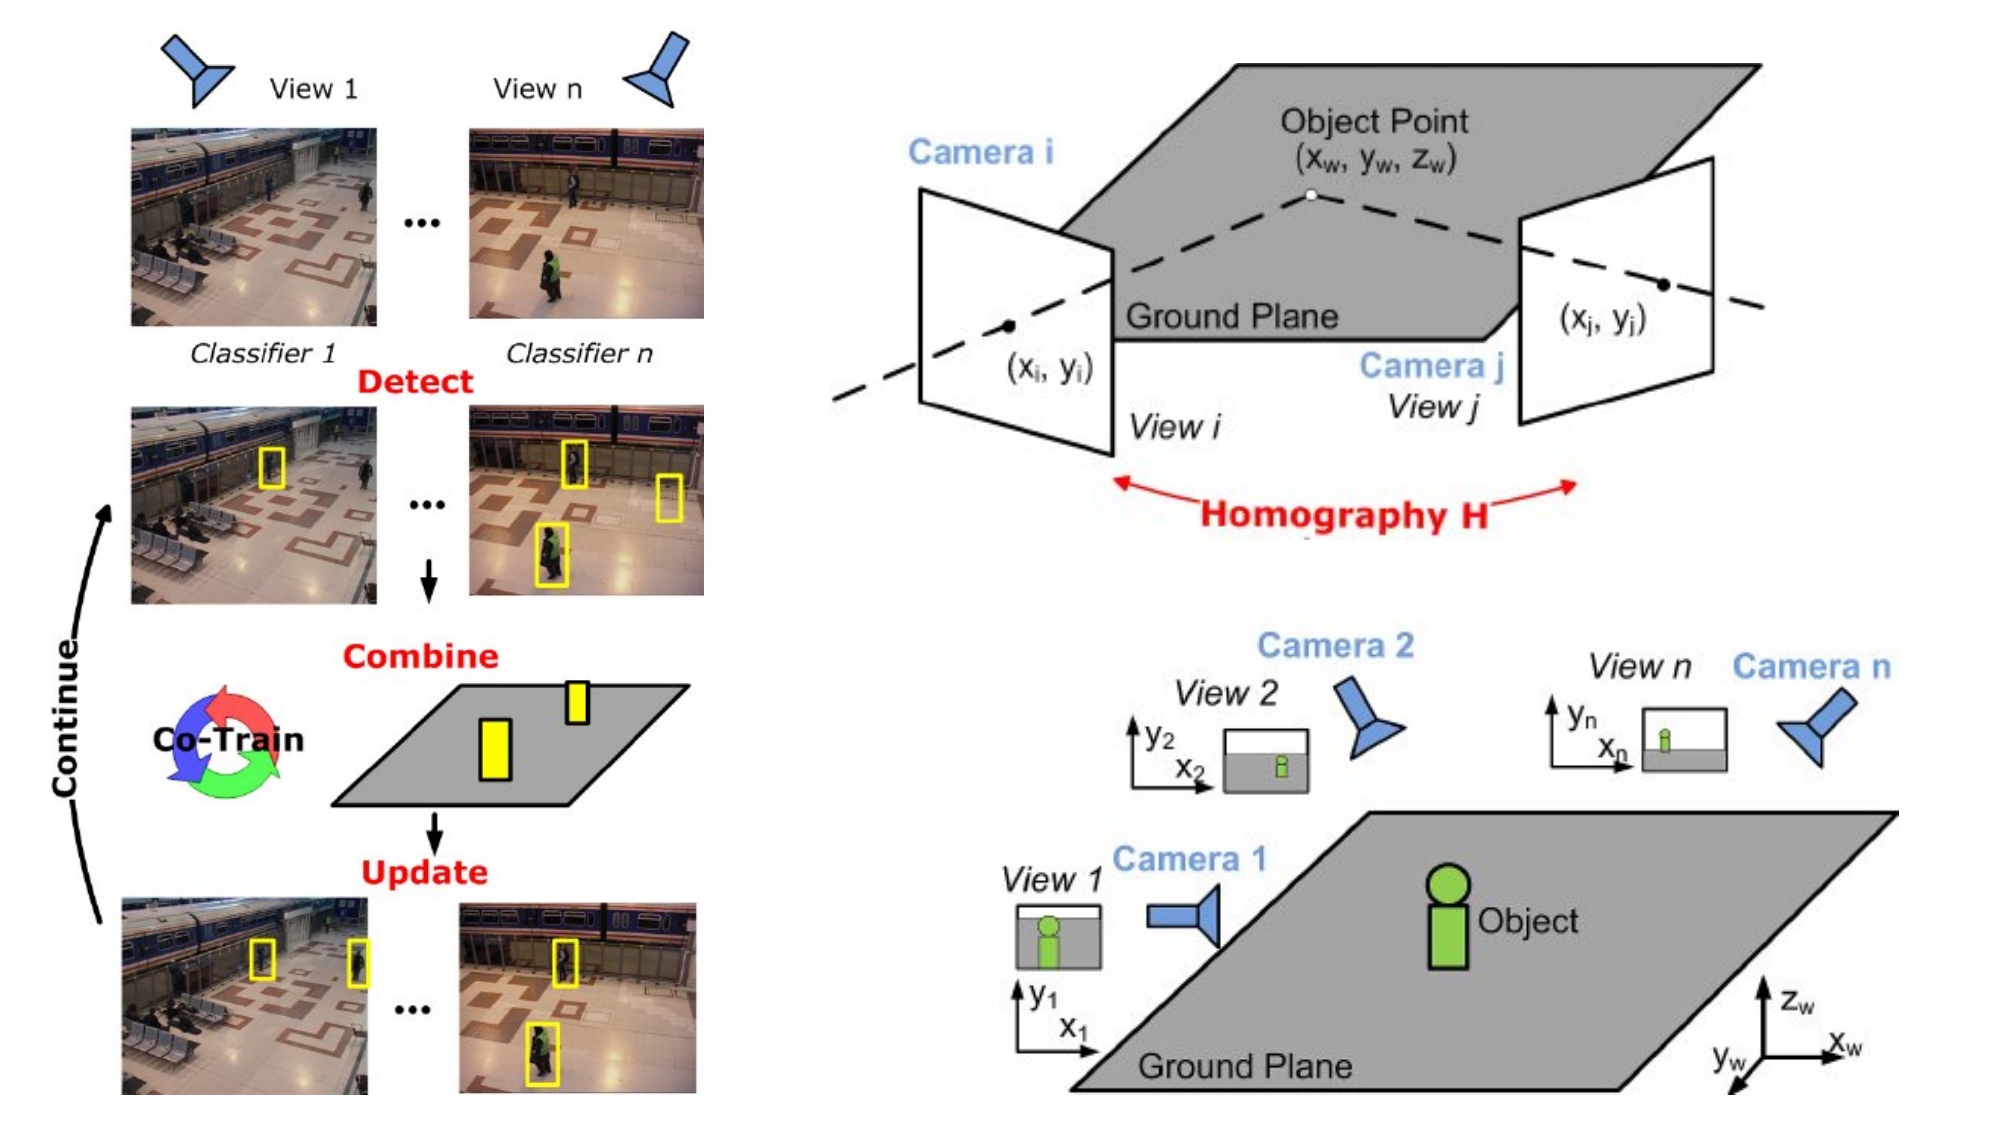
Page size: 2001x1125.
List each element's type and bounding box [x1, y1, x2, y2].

picture [41, 30, 704, 1095]
picture [999, 618, 1899, 1095]
picture [813, 63, 1779, 540]
